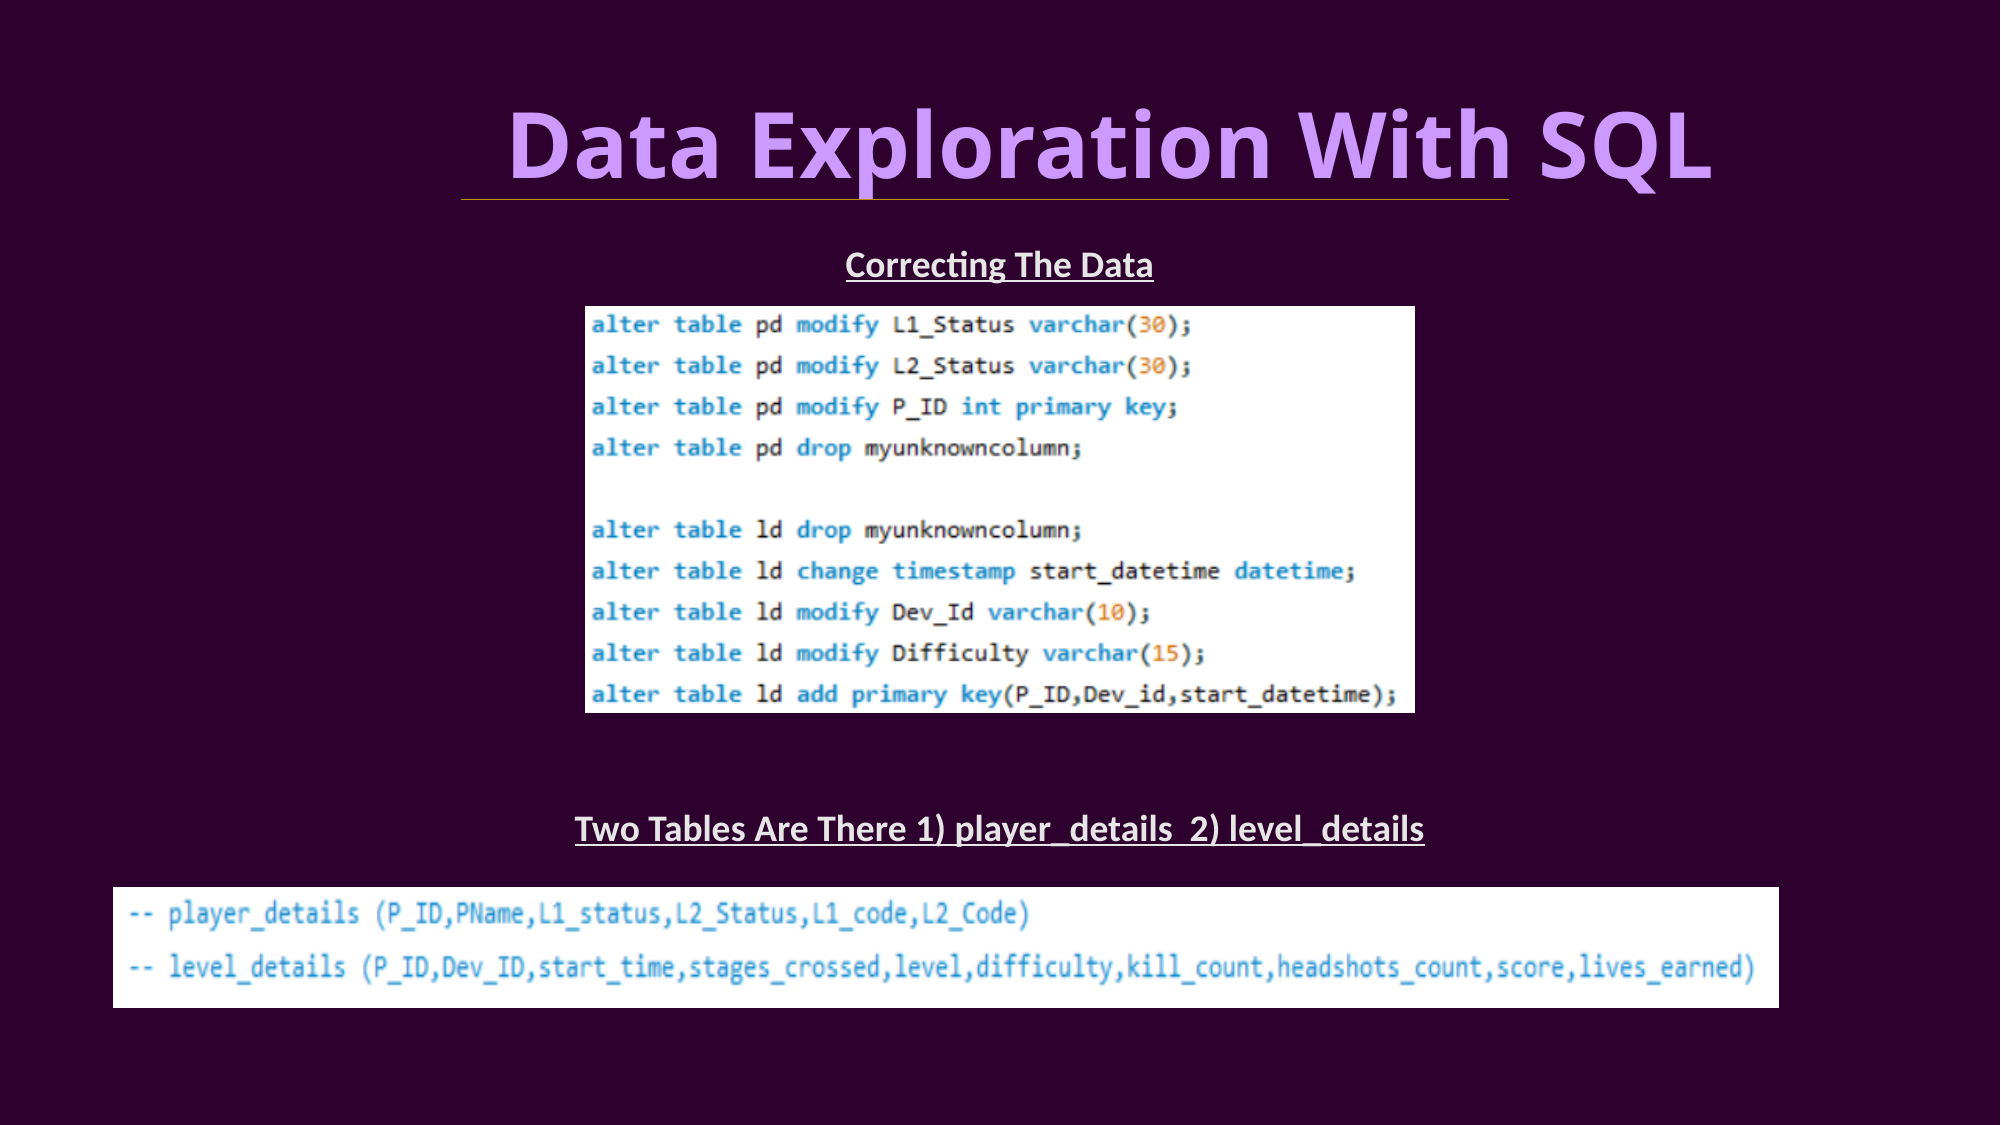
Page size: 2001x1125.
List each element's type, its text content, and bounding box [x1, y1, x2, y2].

text_box Correcting The Data [822, 232, 1178, 293]
picture [113, 887, 1779, 1008]
text_box Two Tables Are There 1) player_details 2) level_details [490, 796, 1510, 857]
title Data Exploration With SQL [490, 40, 2000, 258]
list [585, 306, 1415, 713]
